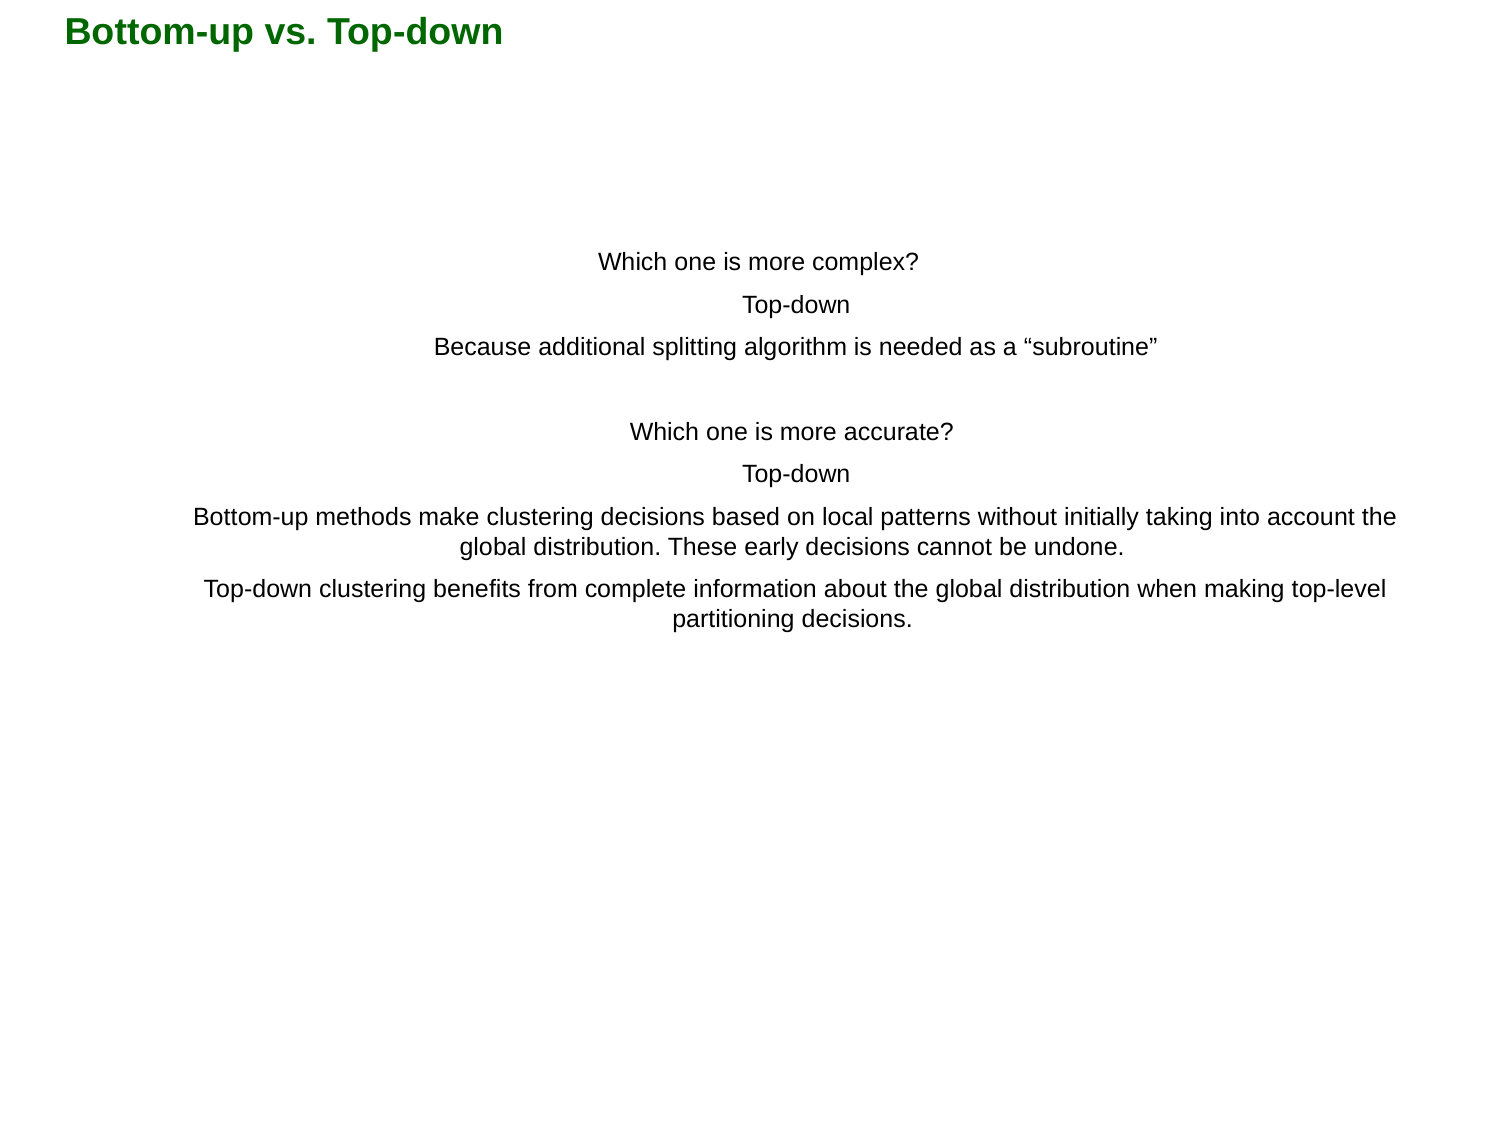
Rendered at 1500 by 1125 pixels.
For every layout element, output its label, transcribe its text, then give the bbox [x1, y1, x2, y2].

title Bottom-up vs. Top-down [49, 0, 1451, 163]
list Which one is more complex? Top-down Because additional splitting algorithm is needed as a “subroutine” Which one is more accurate? Top-down Bottom-up methods make clustering decisions based on local patterns without initially taking into account the global distribution. These early decisions cannot be undone. Top-down clustering benefits from complete information about the global distribution when making top-level partitioning decisions. [80, 238, 1438, 956]
